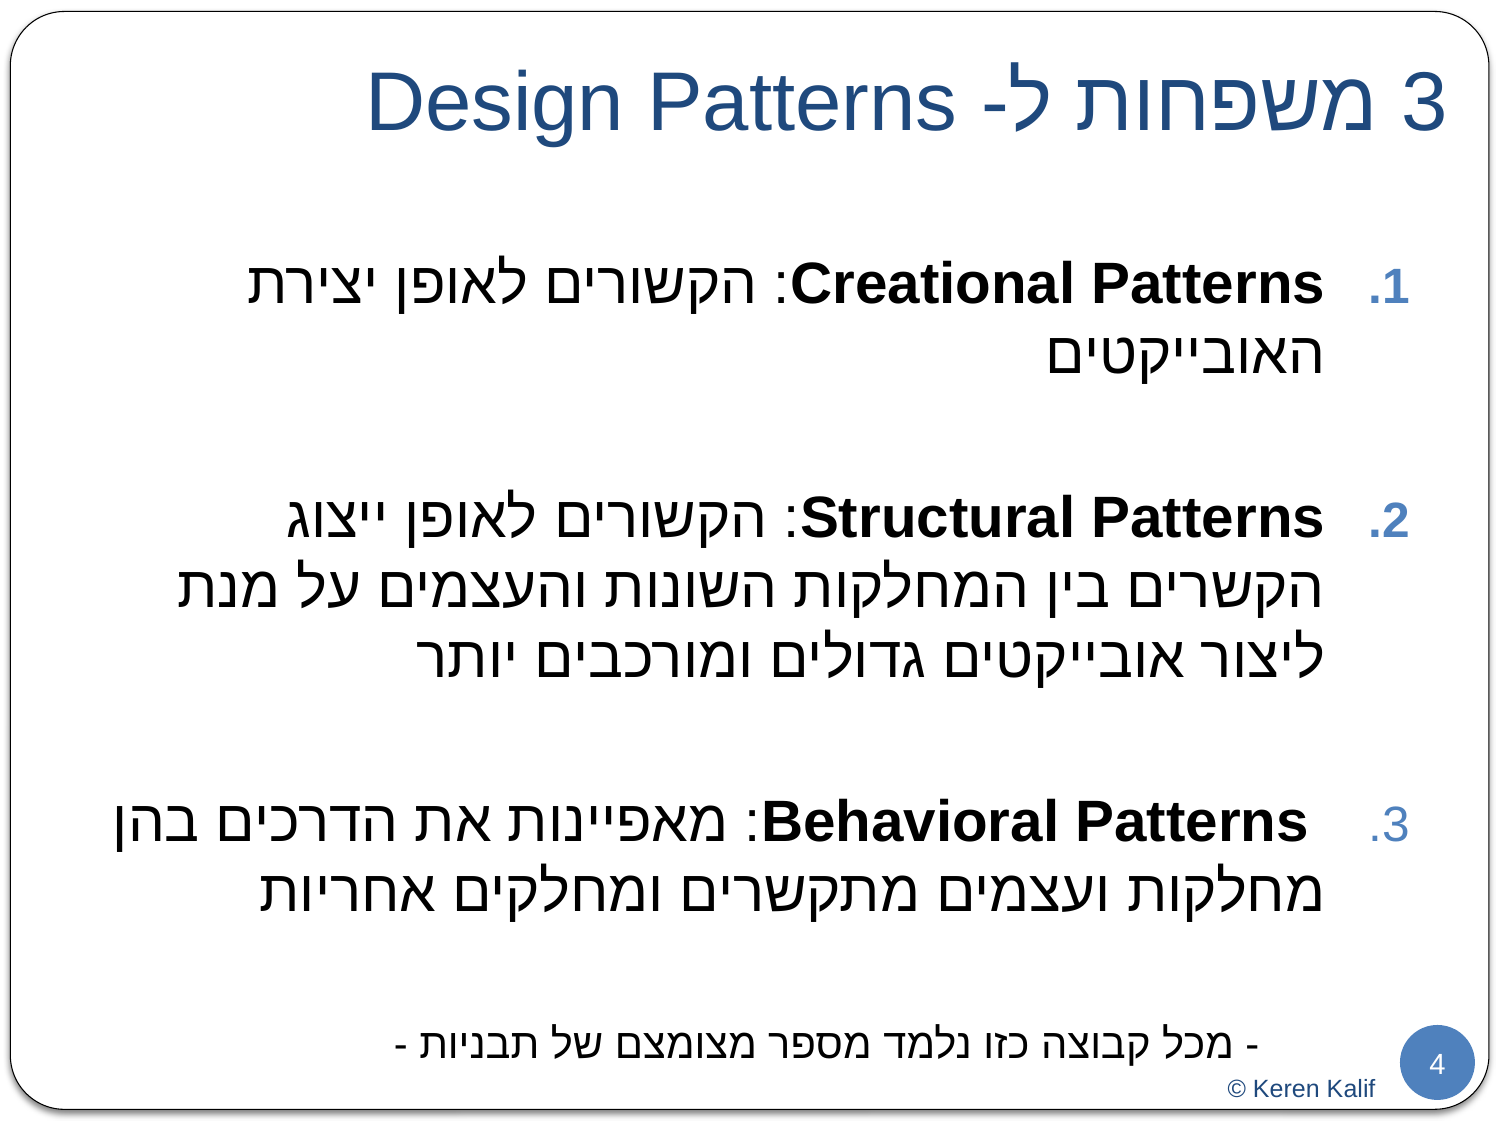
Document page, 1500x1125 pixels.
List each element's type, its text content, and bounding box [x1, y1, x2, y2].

list Creational Patterns: הקשורים לאופן יצירת האובייקטים Structural Patterns: הקשורים לאופן ייצוג הקשרים בין המחלקות השונות והעצמים על מנת ליצור אובייקטים גדולים ומורכבים יותר Behavioral Patterns: מאפיינות את הדרכים בהן מחלקות ועצמים מתקשרים ומחלקים אחריות - מכל קבוצה כזו נלמד מספר מצומצם של תבניות - [74, 237, 1426, 988]
title 3 משפחות ל- Design Patterns [24, 44, 1463, 163]
footer © Keren Kalif [1212, 1062, 1425, 1113]
slide_number 4 [1399, 1024, 1475, 1100]
